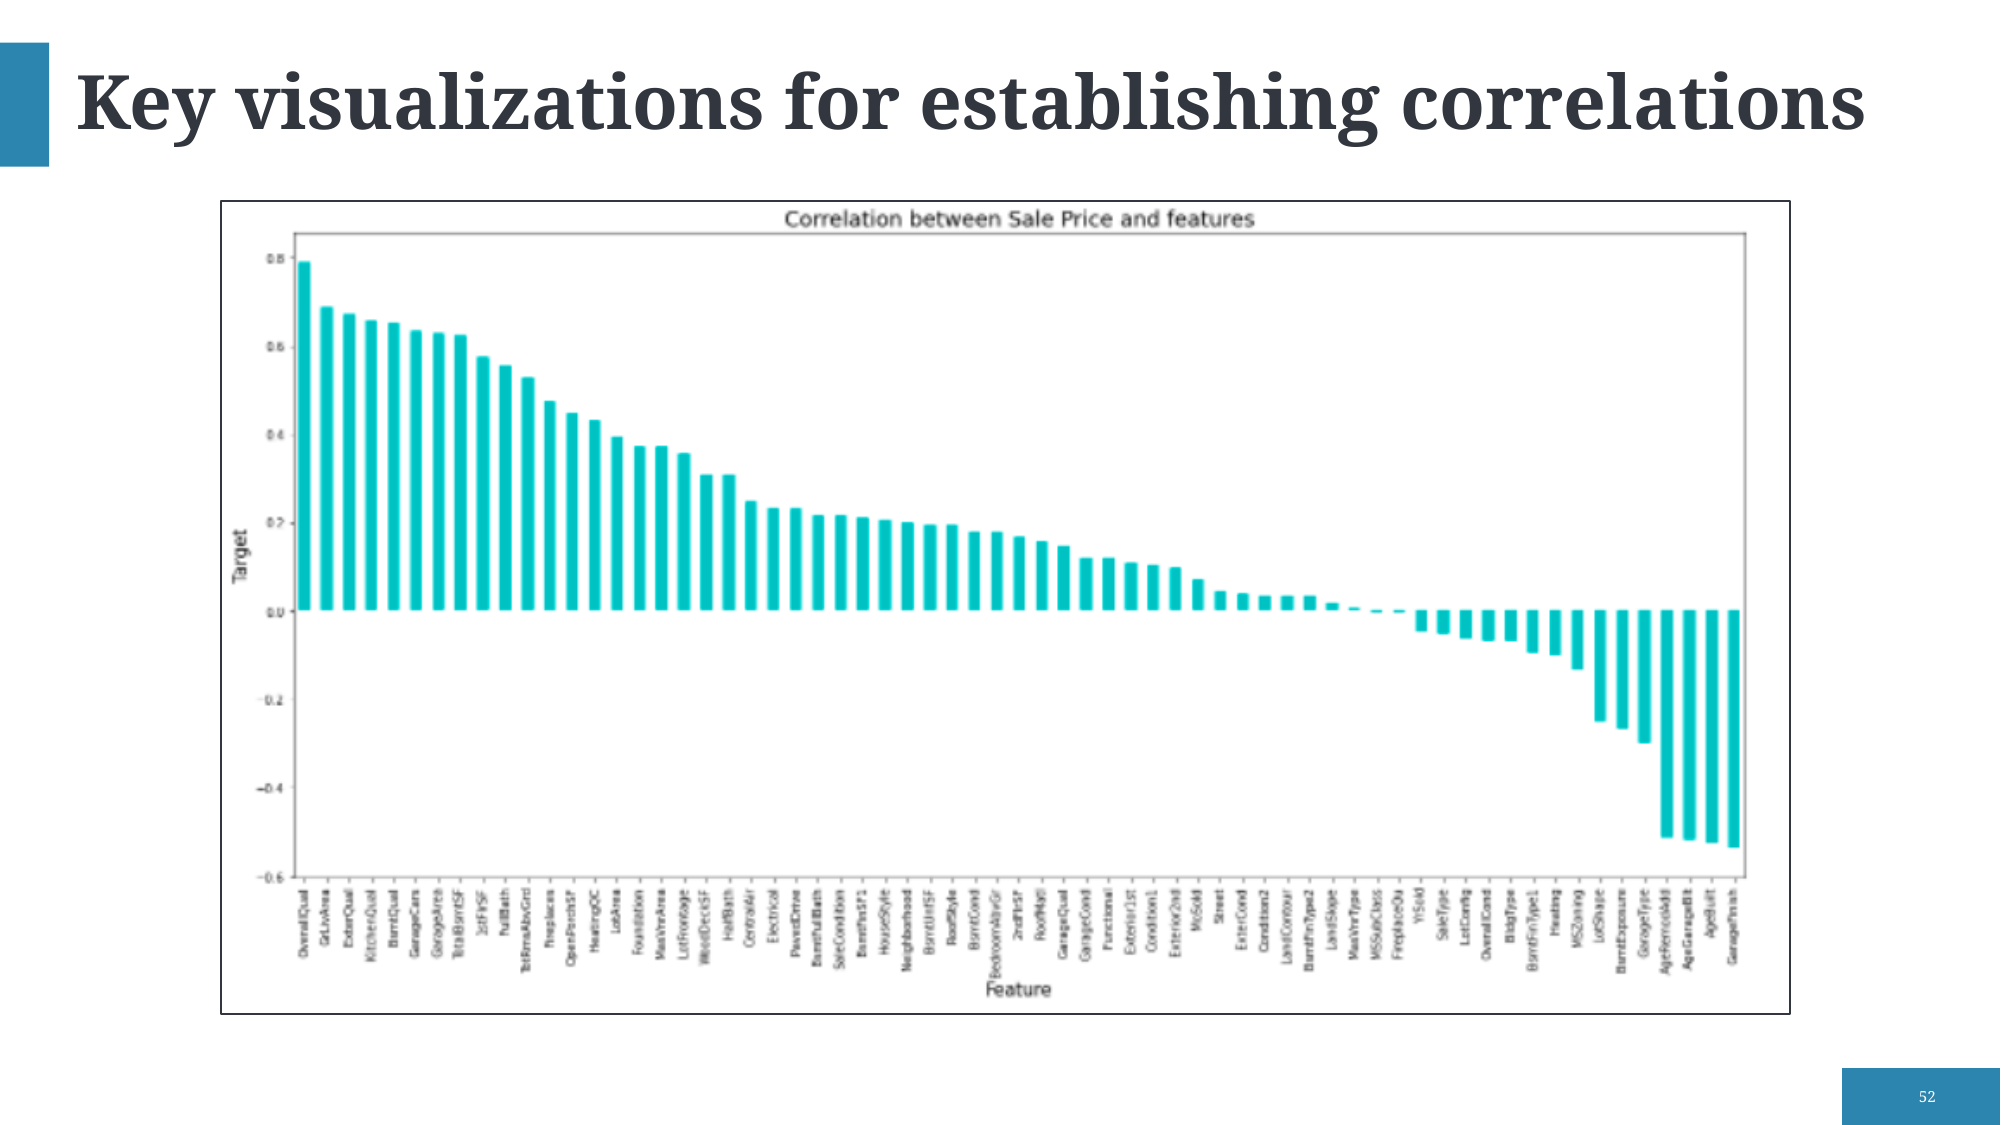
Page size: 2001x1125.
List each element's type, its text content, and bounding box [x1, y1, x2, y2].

picture [222, 202, 1790, 1014]
title Key visualizations for establishing correlations [60, 42, 1951, 168]
slide_number 52 [1889, 1079, 1951, 1114]
